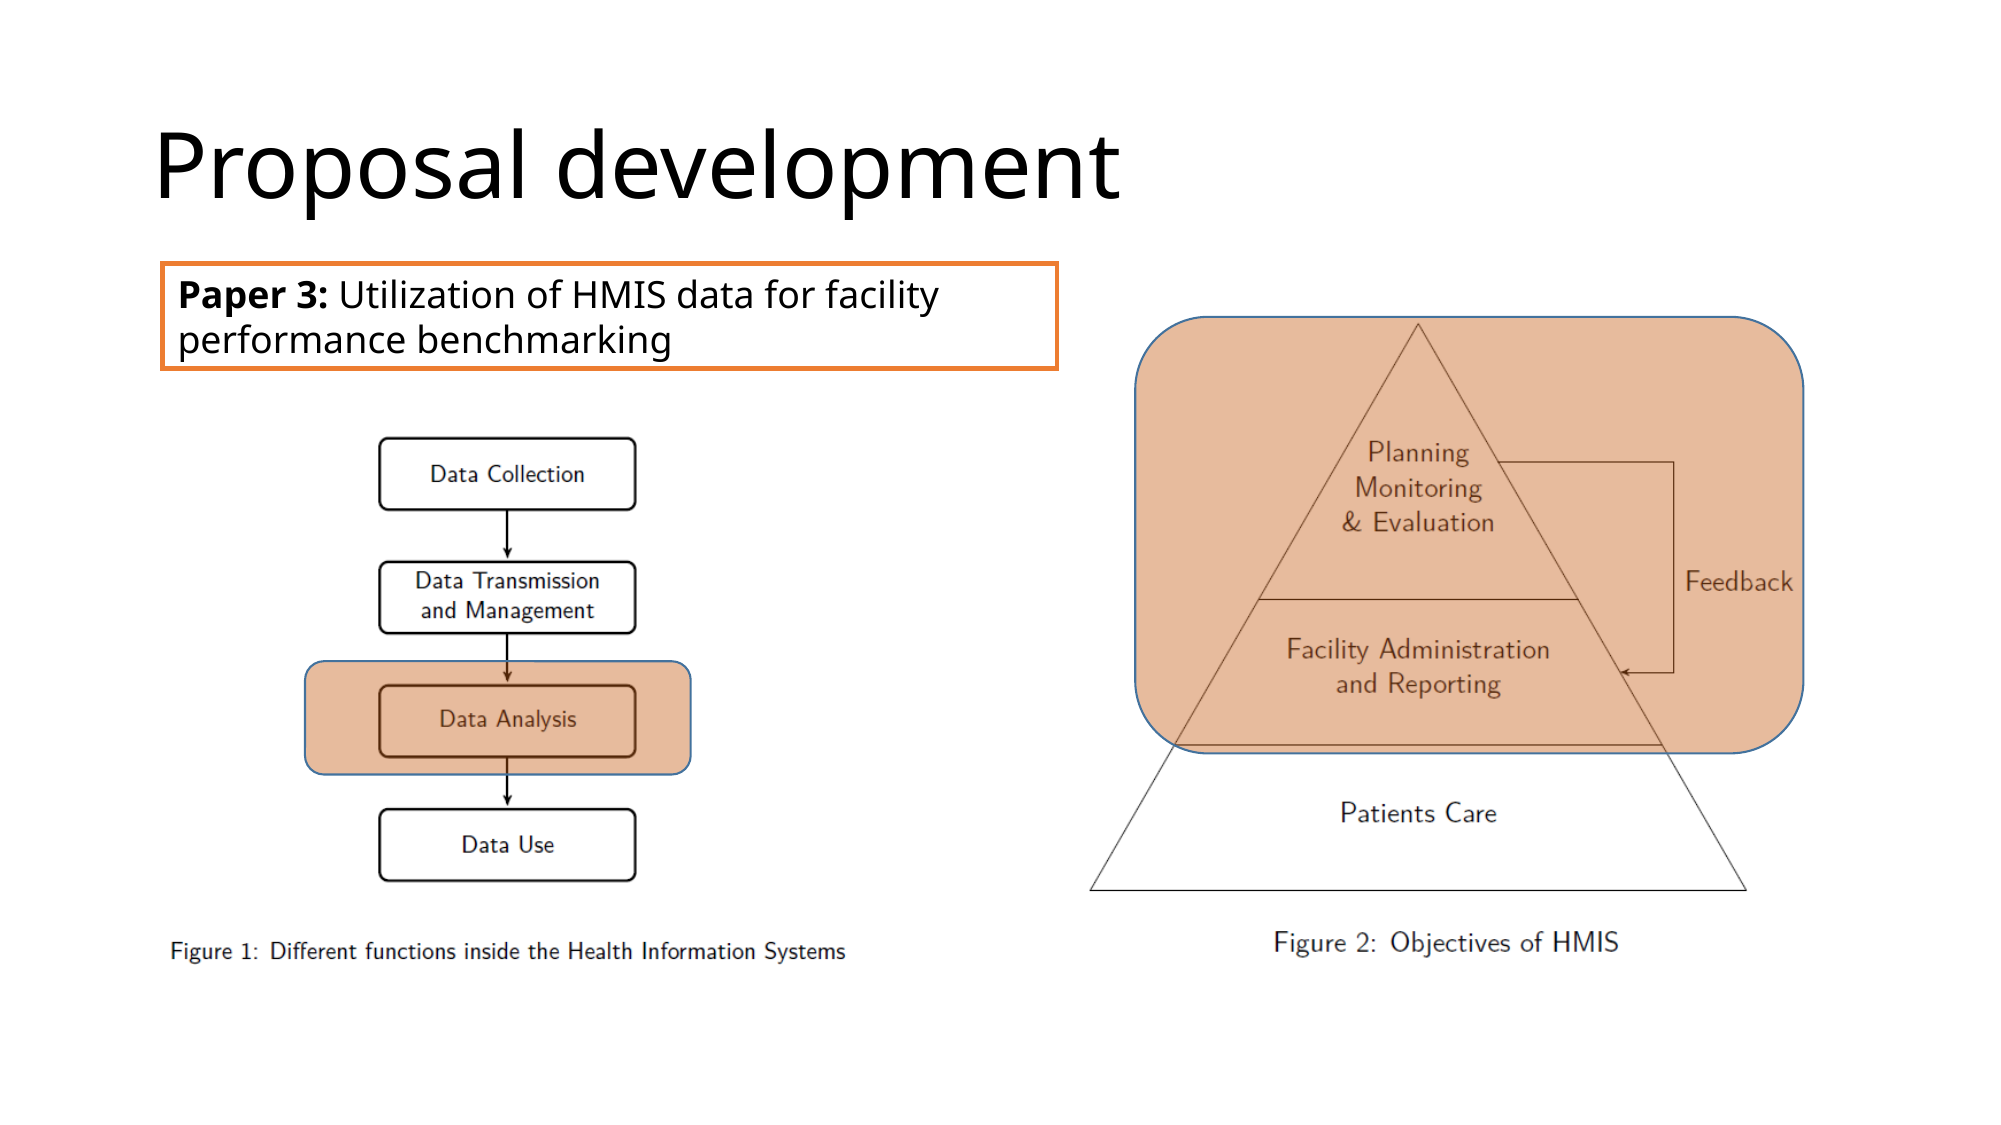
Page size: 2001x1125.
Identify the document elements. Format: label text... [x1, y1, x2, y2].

title Proposal development [137, 59, 1863, 278]
text_box Paper 3: Utilization of HMIS data for facility performance benchmarking [162, 263, 1058, 369]
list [137, 410, 859, 973]
picture [999, 316, 1872, 960]
